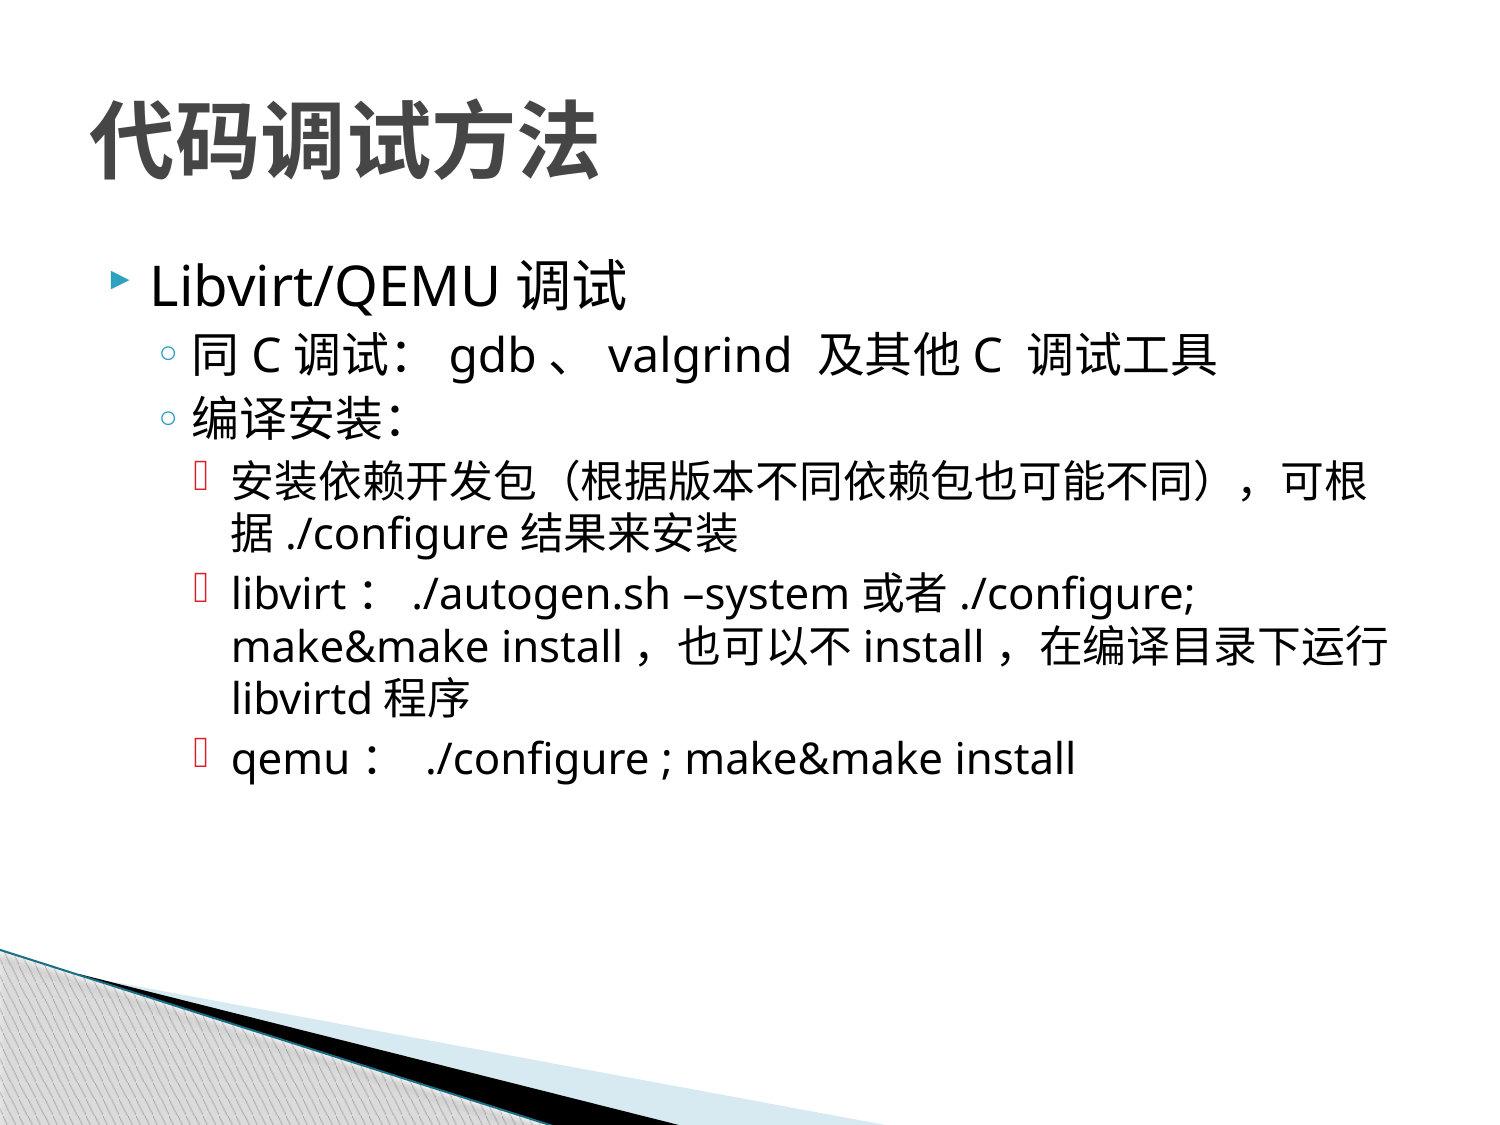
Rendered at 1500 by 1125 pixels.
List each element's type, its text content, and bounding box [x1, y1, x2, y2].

list Libvirt/QEMU调试 同C调试：gdb、valgrind 及其他C 调试工具 编译安装： 安装依赖开发包（根据版本不同依赖包也可能不同），可根据./configure结果来安装 libvirt：./autogen.sh –system或者./configure; make&make install，也可以不install，在编译目录下运行libvirtd程序 qemu： ./configure ; make&make install [75, 243, 1425, 986]
title 代码调试方法 [75, 45, 1425, 233]
